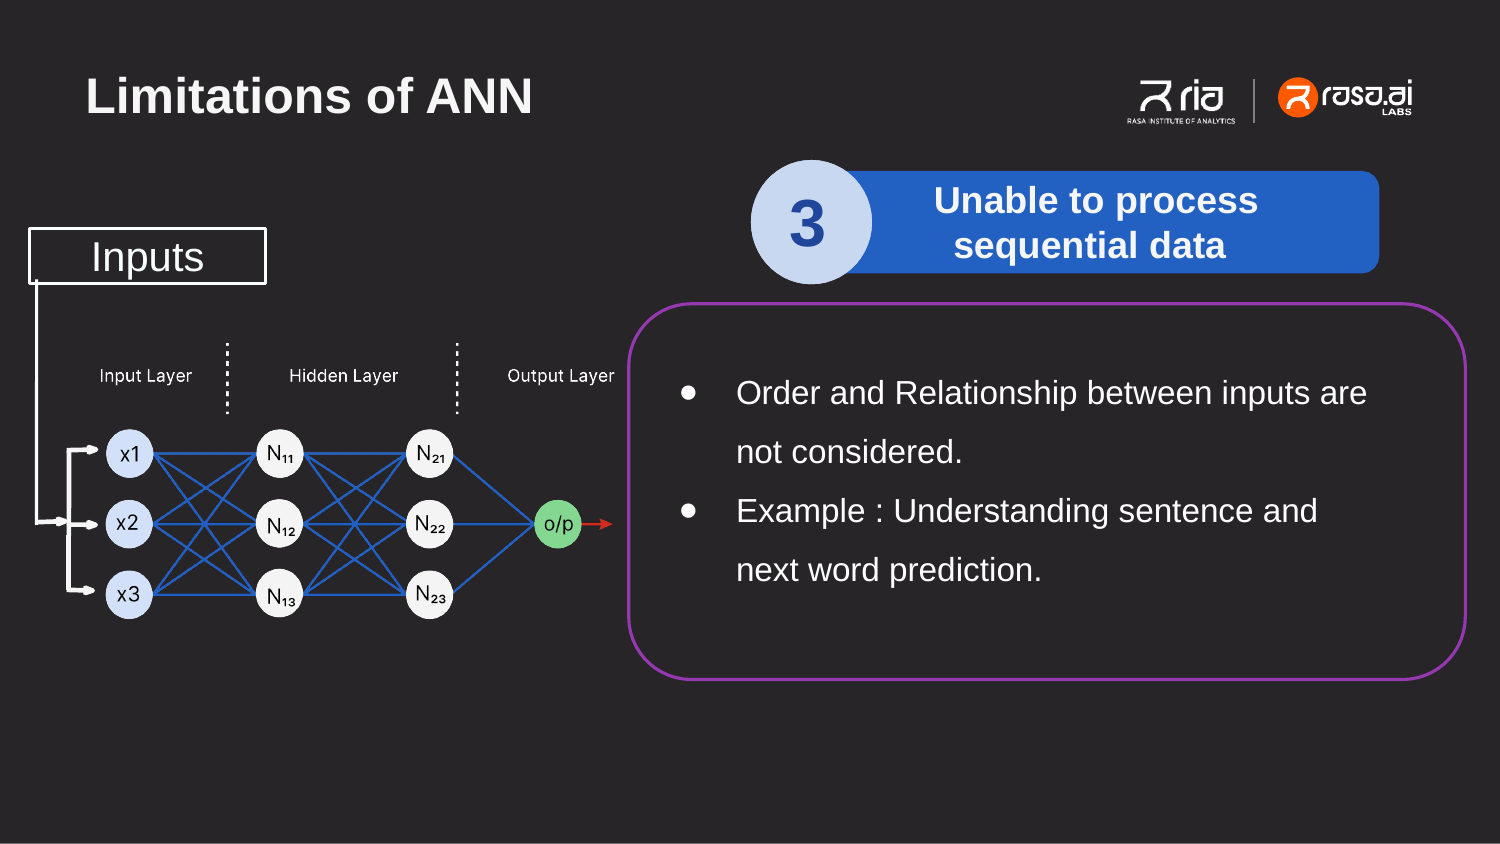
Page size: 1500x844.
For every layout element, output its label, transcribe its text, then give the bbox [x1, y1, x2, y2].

text_box [877, 303, 1466, 680]
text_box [62, 159, 873, 678]
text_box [27, 159, 61, 596]
picture [1119, 70, 1243, 132]
list Order and Relationship between inputs are not considered. Example : Understanding sentence and next word prediction. [676, 350, 1409, 827]
title Limitations of ANN [83, 61, 880, 169]
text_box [877, 170, 1380, 274]
